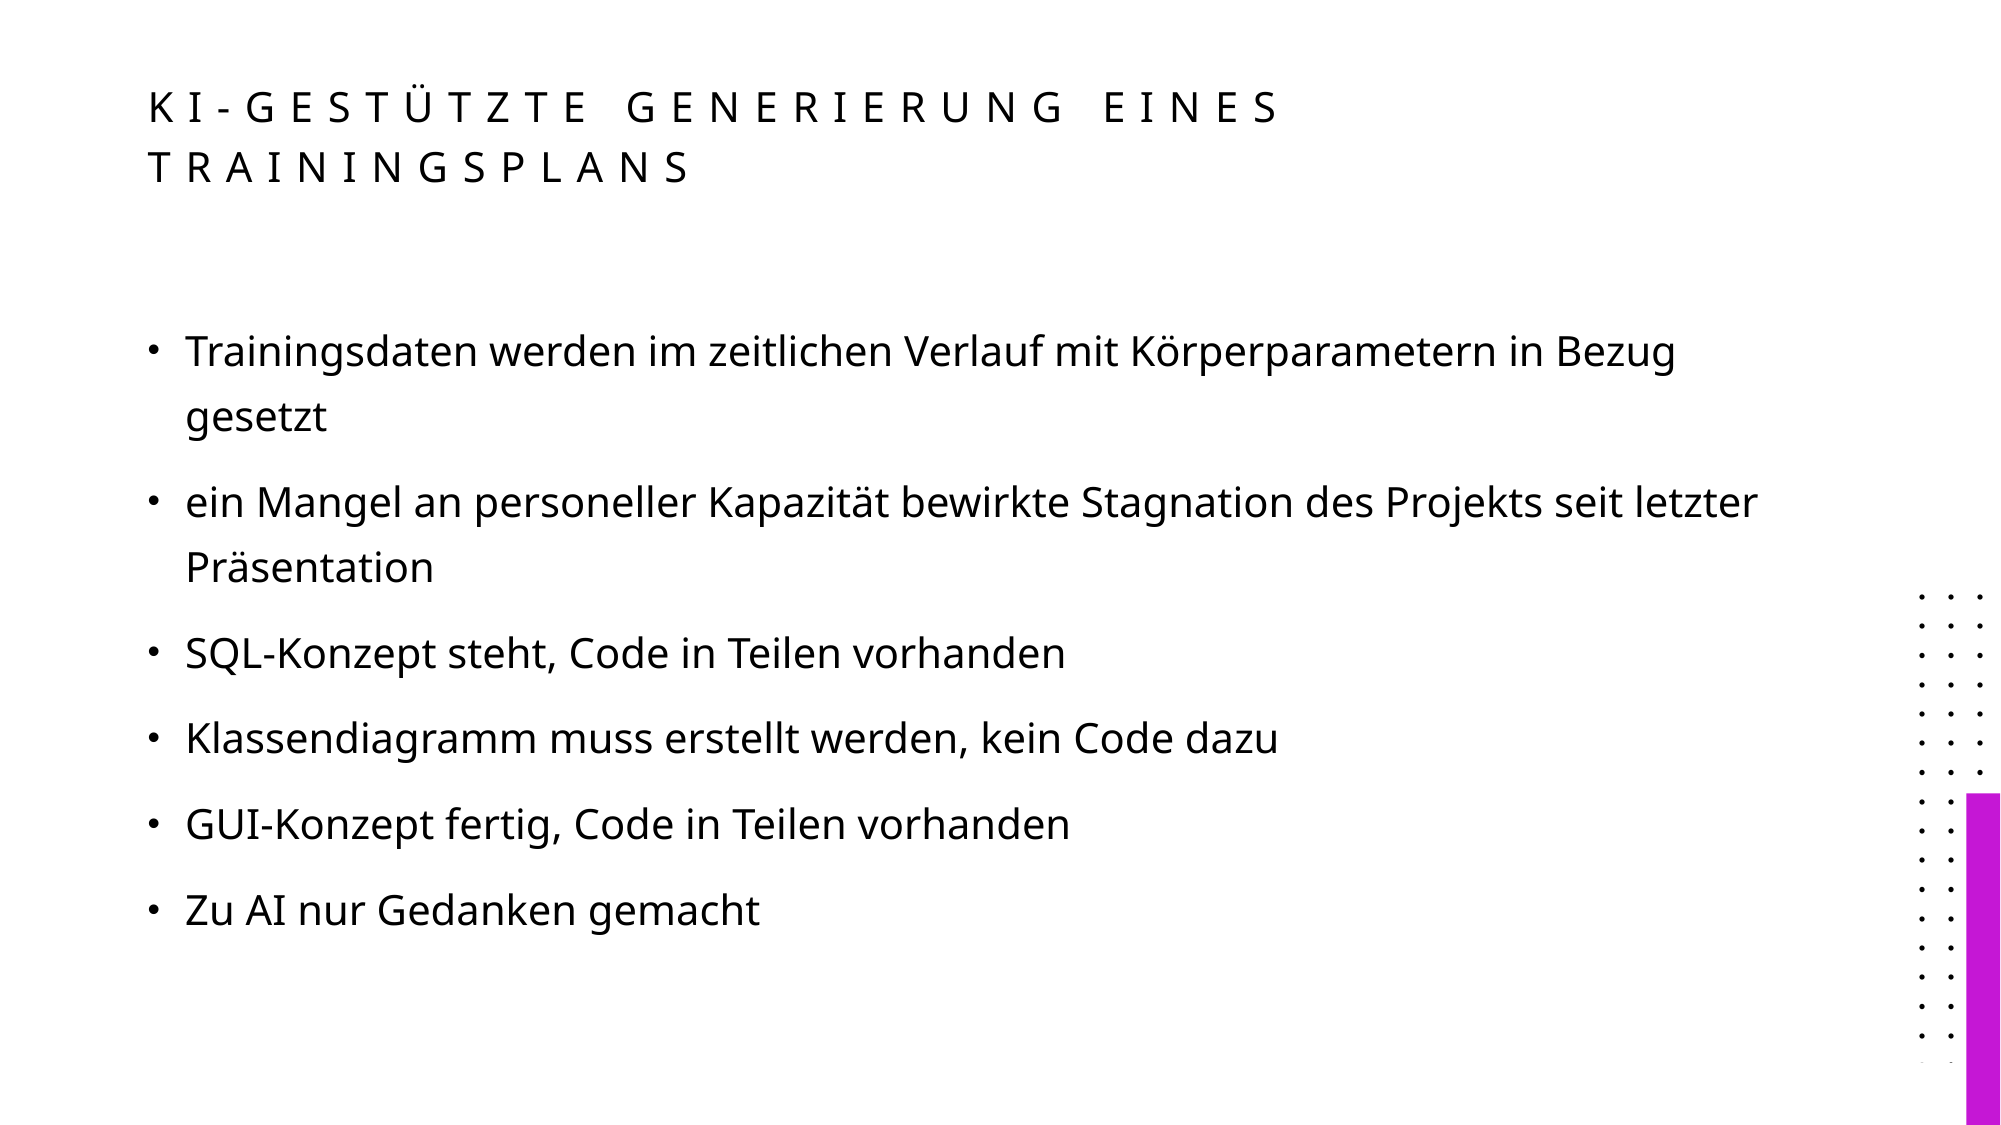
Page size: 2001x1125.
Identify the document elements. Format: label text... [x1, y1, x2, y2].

list Trainingsdaten werden im zeitlichen Verlauf mit Körperparametern in Bezug gesetzt ein Mangel an personeller Kapazität bewirkte Stagnation des Projekts seit letzter Präsentation SQL-Konzept steht, Code in Teilen vorhanden Klassendiagramm muss erstellt werden, kein Code dazu GUI-Konzept fertig, Code in Teilen vorhanden Zu AI nur Gedanken gemacht [132, 231, 1832, 1007]
title KI-gestützte Generierung eines Trainingsplans [132, 59, 1832, 199]
picture [1907, 582, 1994, 1064]
